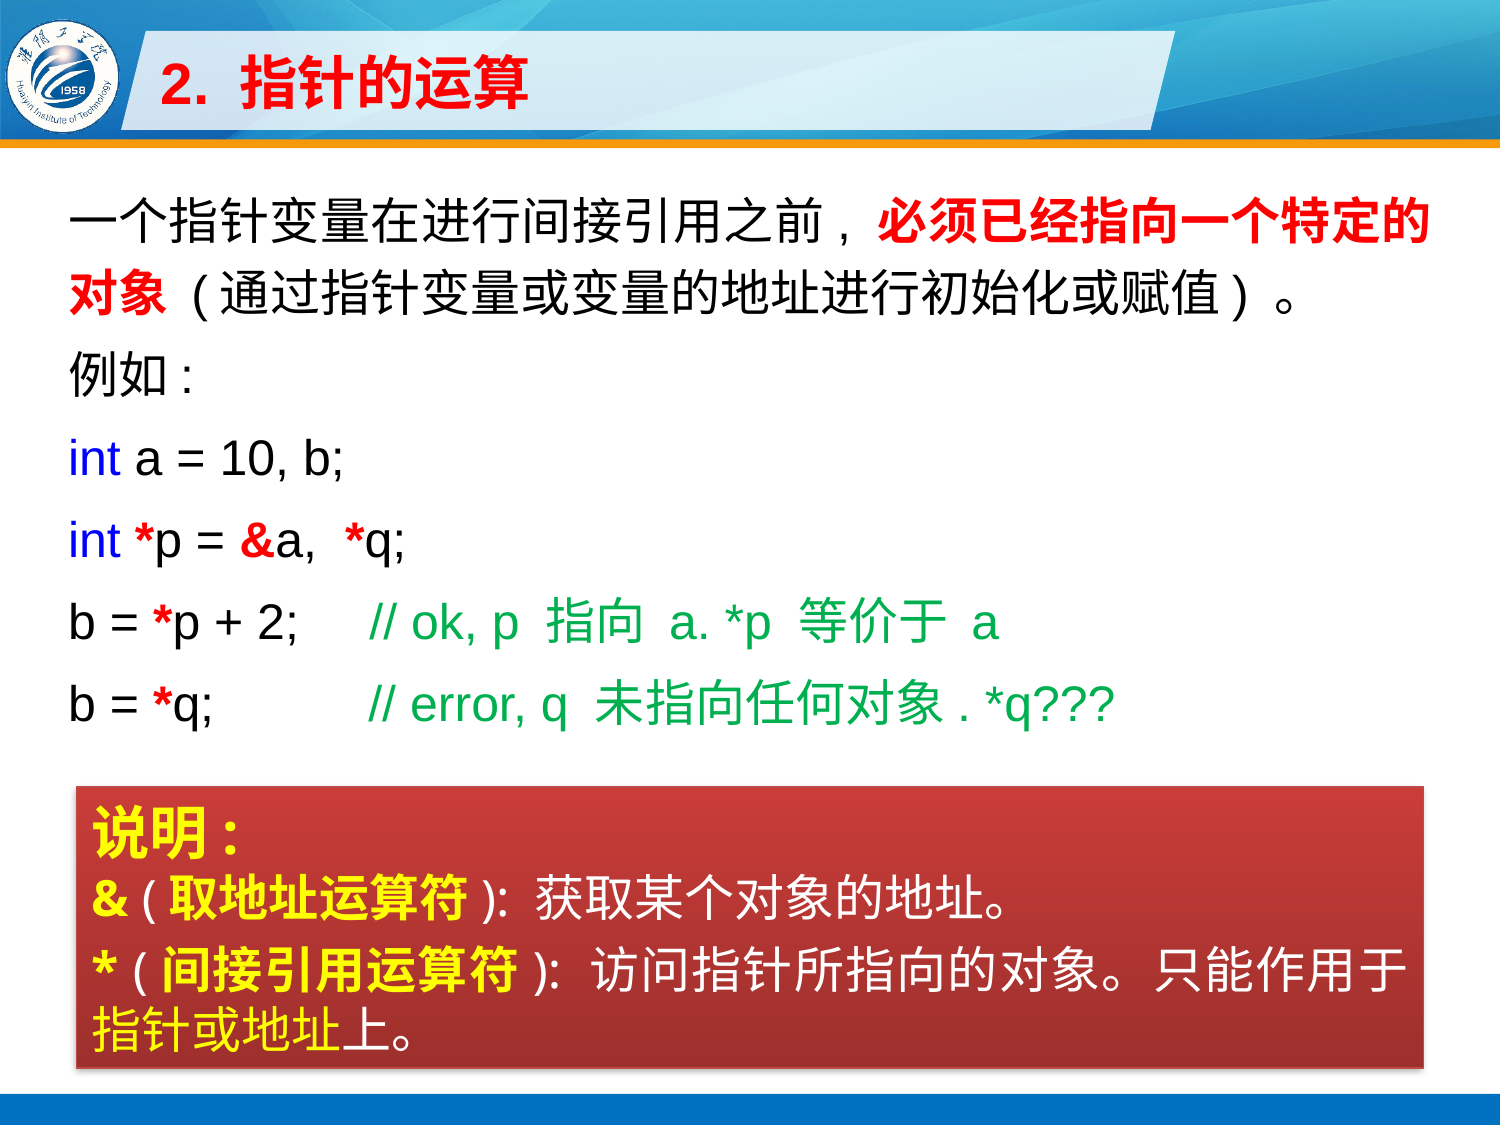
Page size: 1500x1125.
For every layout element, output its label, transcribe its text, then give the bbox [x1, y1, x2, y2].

list 一个指针变量在进行间接引用之前, 必须已经指向一个特定的对象 (通过指针变量或变量的地址进行初始化或赋值) 。 例如: int a = 10, b; int *p = &a, *q; b = *p + 2; // ok, p 指向 a. *p 等价于 a b = *q; // error, q 未指向任何对象. *q??? [53, 170, 1447, 1069]
title 2. 指针的运算 [145, 39, 1176, 123]
picture [0, 0, 1500, 139]
text_box 说明: & (取地址运算符): 获取某个对象的地址。 * (间接引用运算符): 访问指针所指向的对象。只能作用于指针或地址上。 [76, 786, 1424, 1069]
